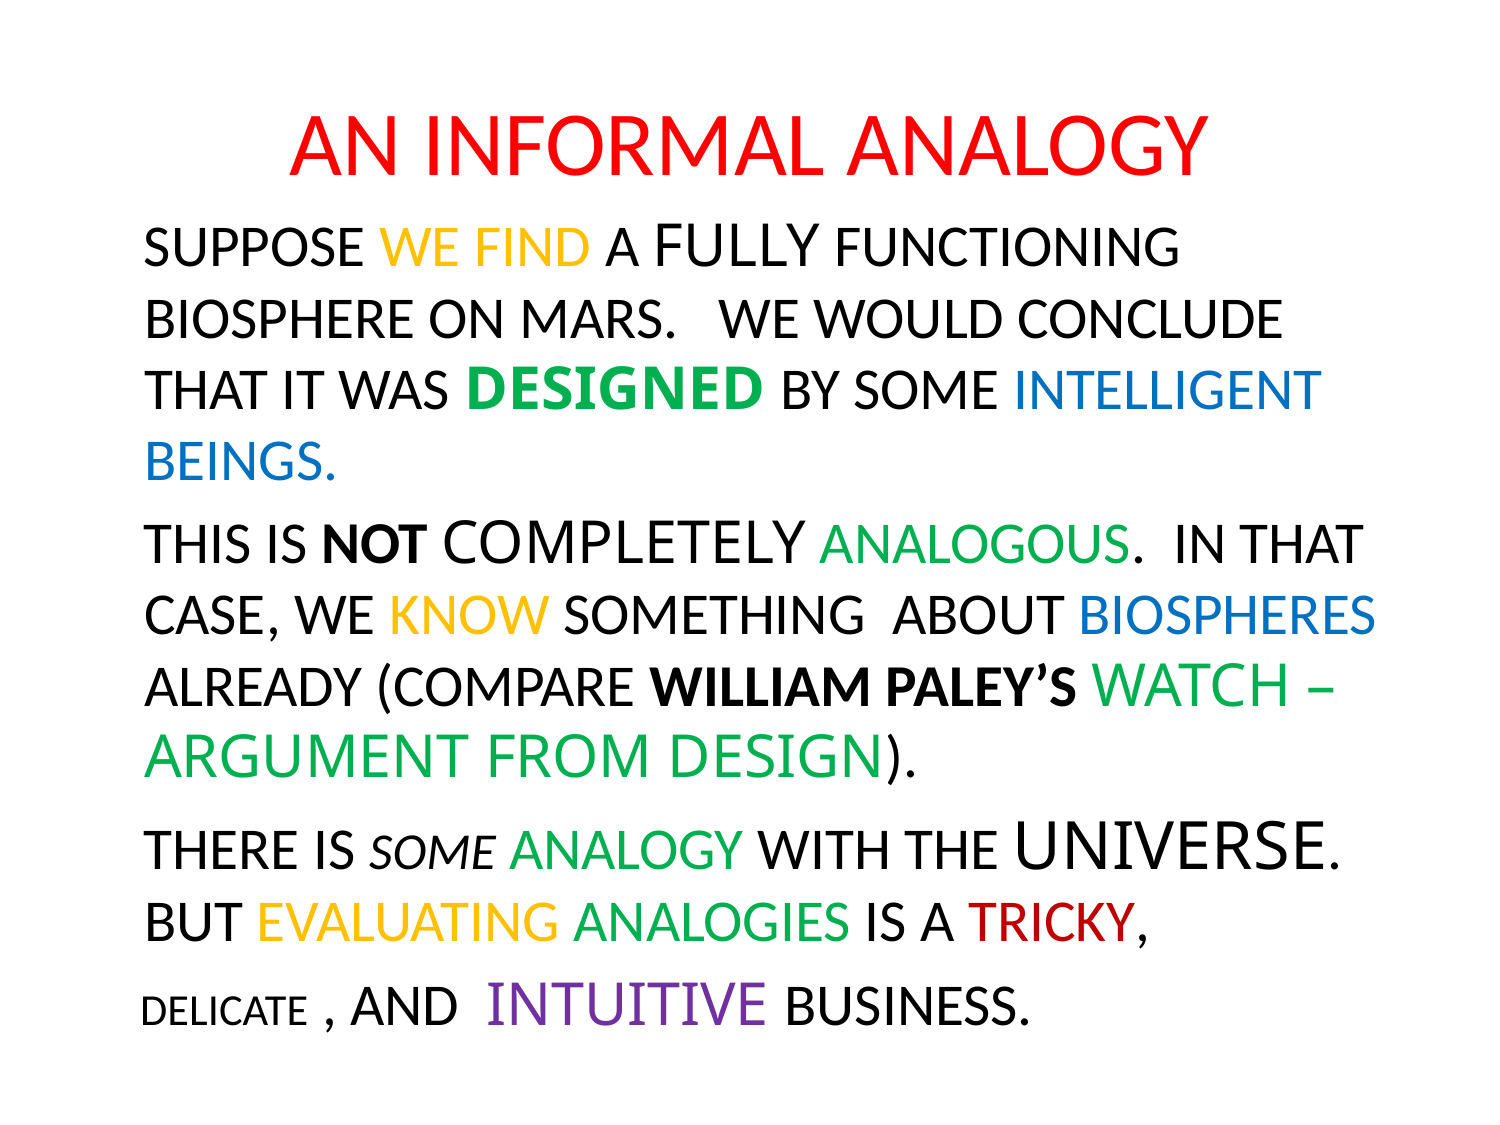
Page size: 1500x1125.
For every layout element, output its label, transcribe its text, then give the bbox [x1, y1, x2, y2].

list SUPPOSE WE FIND A FULLY FUNCTIONING BIOSPHERE ON MARS. WE WOULD CONCLUDE THAT IT WAS DESIGNED BY SOME INTELLIGENT BEINGS. THIS IS NOT COMPLETELY ANALOGOUS. IN THAT CASE, WE KNOW SOMETHING ABOUT BIOSPHERES ALREADY (COMPARE WILLIAM PALEY’S WATCH – ARGUMENT FROM DESIGN). THERE IS SOME ANALOGY WITH THE UNIVERSE. BUT EVALUATING ANALOGIES IS A TRICKY, DELICATE , AND INTUITIVE BUSINESS. [75, 200, 1425, 1063]
title AN INFORMAL ANALOGY [75, 45, 1425, 200]
